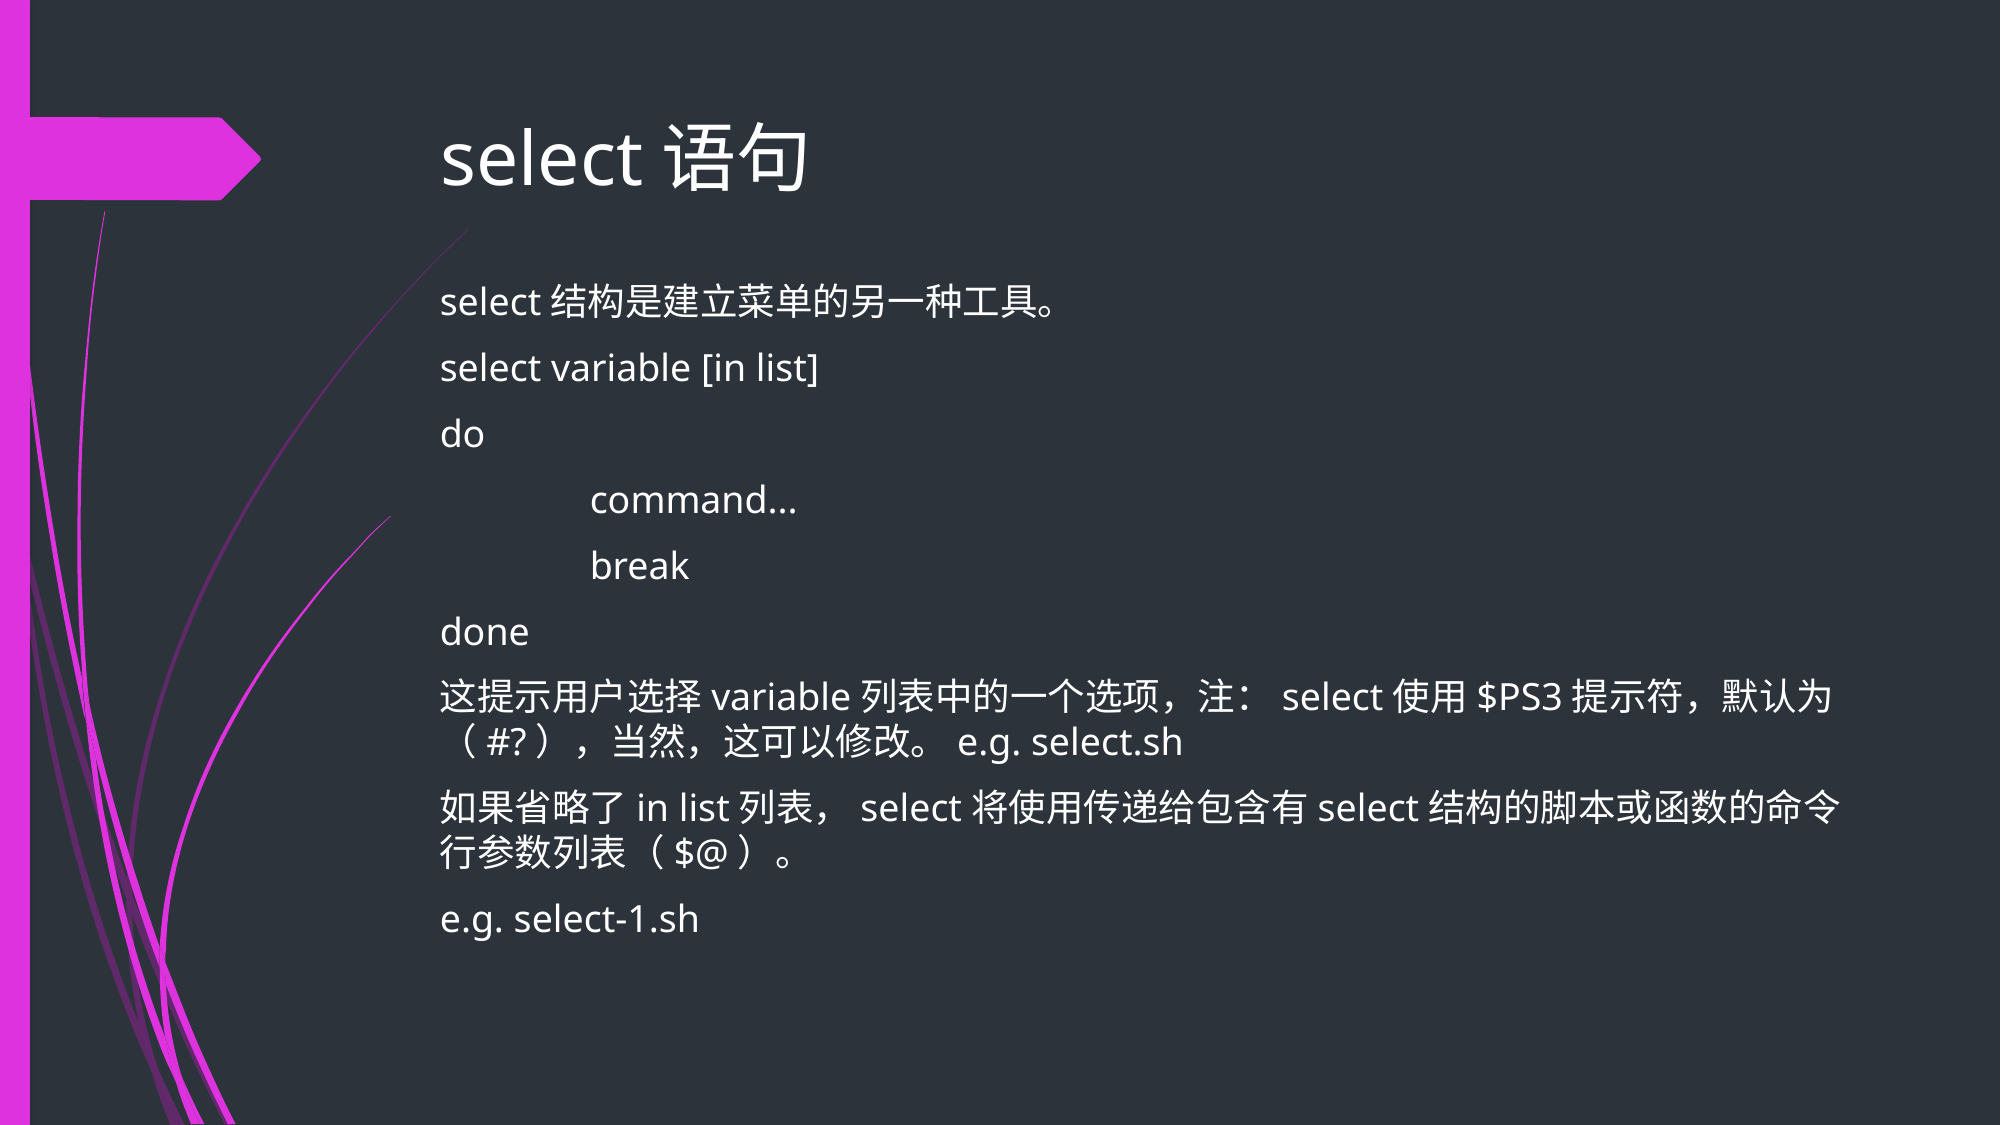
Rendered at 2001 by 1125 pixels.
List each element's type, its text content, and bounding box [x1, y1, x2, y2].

title select语句 [425, 102, 1888, 226]
list select结构是建立菜单的另一种工具。 select variable [in list] do command... break done 这提示用户选择variable列表中的一个选项，注：select使用$PS3提示符，默认为（#?），当然，这可以修改。e.g. select.sh 如果省略了in list列表，select将使用传递给包含有select结构的脚本或函数的命令行参数列表（$@）。 e.g. select-1.sh [424, 270, 1888, 970]
